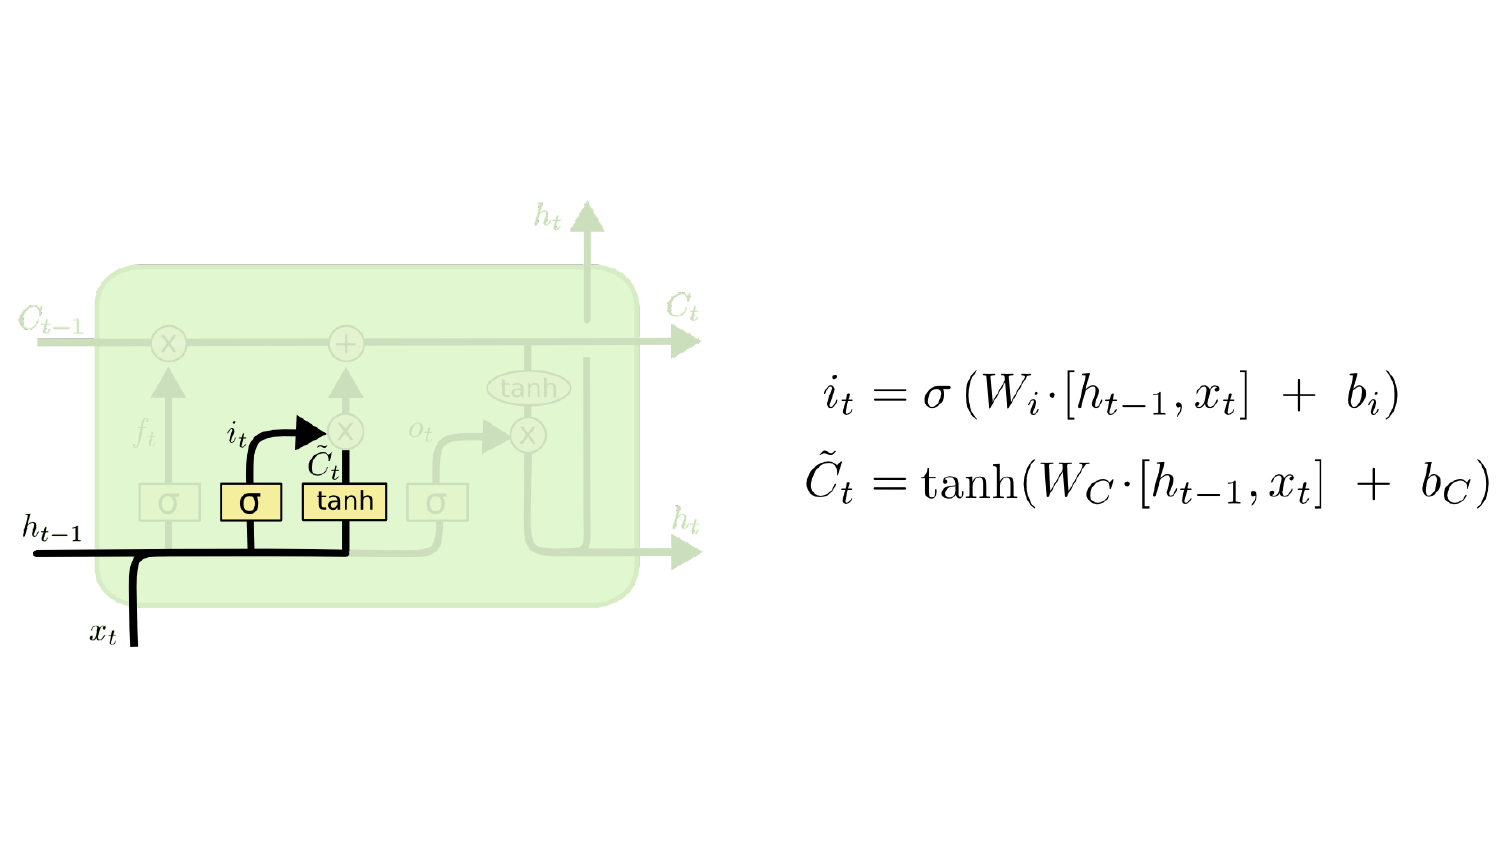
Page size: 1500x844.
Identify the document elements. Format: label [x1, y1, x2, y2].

picture [0, 189, 1500, 654]
